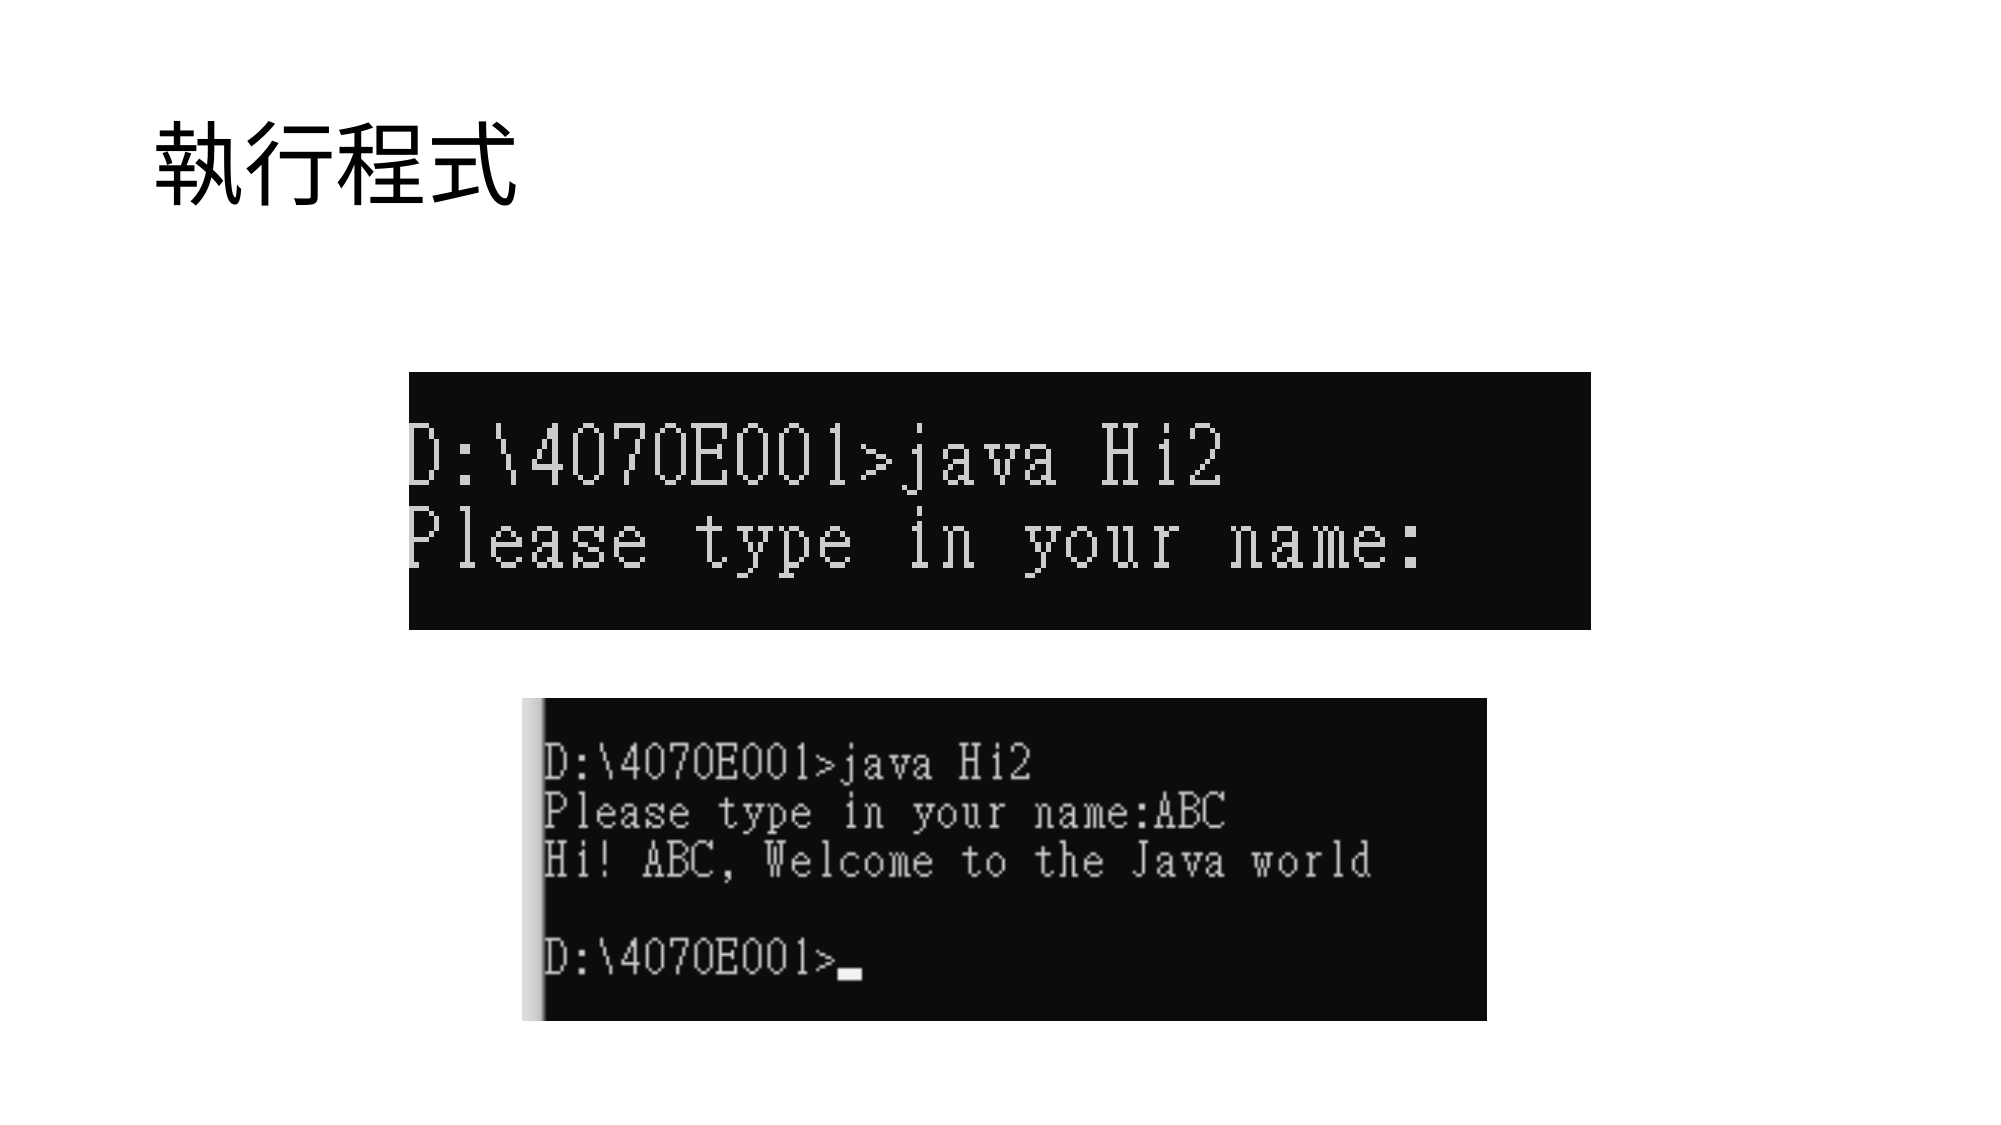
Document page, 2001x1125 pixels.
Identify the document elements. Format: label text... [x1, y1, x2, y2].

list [409, 372, 1591, 630]
title 執行程式 [137, 59, 1863, 278]
picture [522, 698, 1487, 1021]
